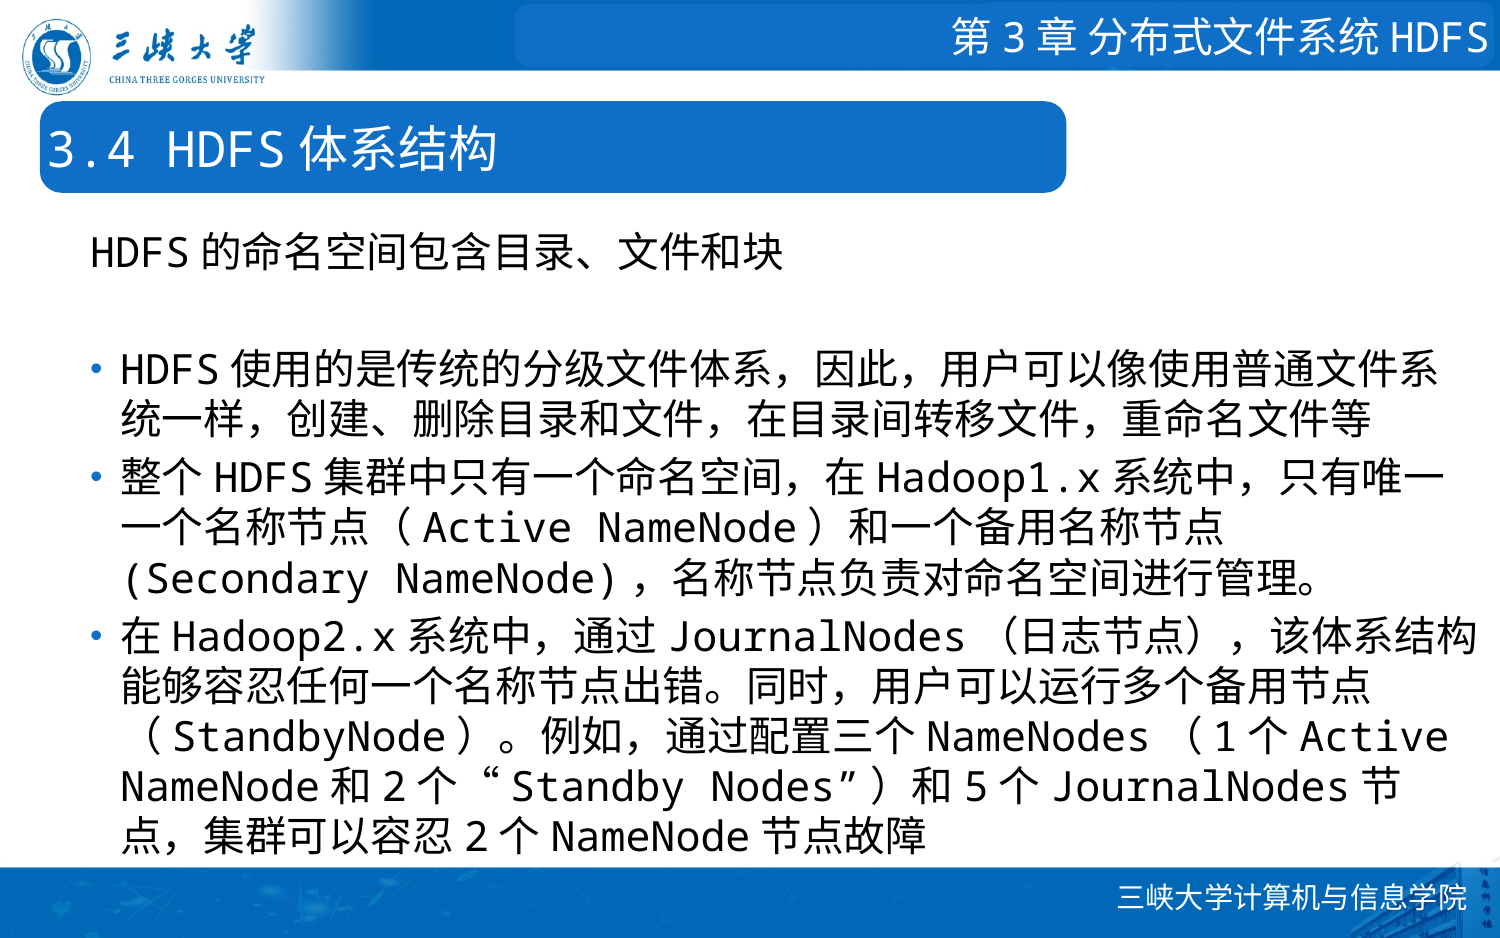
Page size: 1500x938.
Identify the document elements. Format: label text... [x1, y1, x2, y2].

list HDFS的命名空间包含目录、文件和块 HDFS使用的是传统的分级文件体系，因此，用户可以像使用普通文件系统一样，创建、删除目录和文件，在目录间转移文件，重命名文件等 整个HDFS集群中只有一个命名空间，在Hadoop1.x系统中，只有唯一一个名称节点（Active NameNode）和一个备用名称节点(Secondary NameNode)，名称节点负责对命名空间进行管理。 在Hadoop2.x系统中，通过JournalNodes（日志节点），该体系结构能够容忍任何一个名称节点出错。同时，用户可以运行多个备用节点（StandbyNode）。例如，通过配置三个NameNodes（1个Active NameNode和2个“Standby Nodes”）和5个JournalNodes节点，集群可以容忍2个NameNode节点故障 [75, 218, 1495, 883]
picture [0, 0, 1500, 938]
text_box 3.4 HDFS体系结构 [39, 101, 1067, 193]
text_box 第3章 分布式文件系统HDFS [514, 3, 1495, 68]
text_box [56, 197, 1408, 336]
